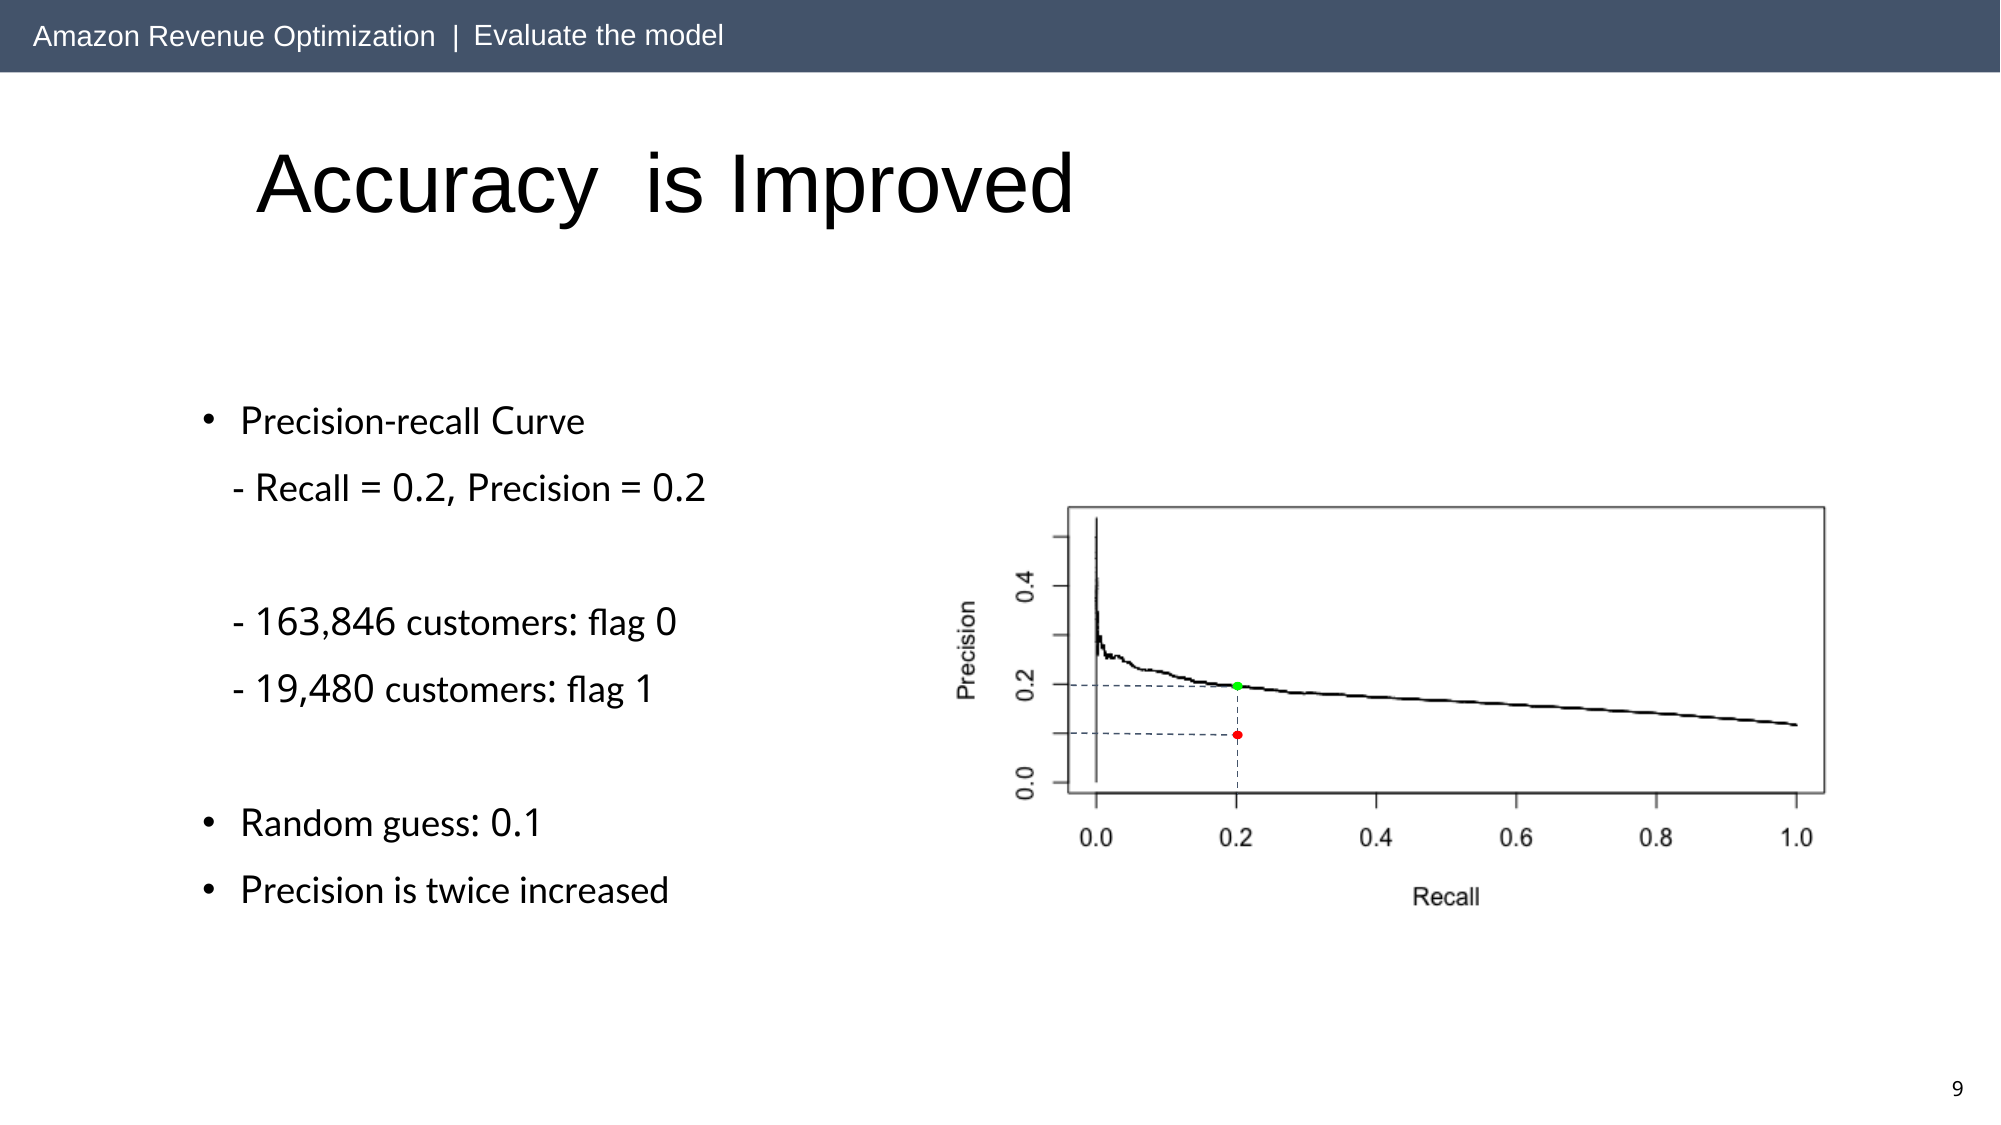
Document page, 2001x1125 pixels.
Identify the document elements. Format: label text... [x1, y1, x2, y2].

text_box Evaluate the model [459, 9, 759, 59]
picture [949, 388, 1886, 942]
list Precision-recall Curve - Recall = 0.2, Precision = 0.2 - 163,846 customers: flag 0 - 19,480 customers: flag 1 Random guess: 0.1 Precision is twice increased [187, 388, 1888, 950]
slide_number 9 [1528, 1059, 1979, 1120]
title Accuracy is Improved [0, 76, 1529, 295]
